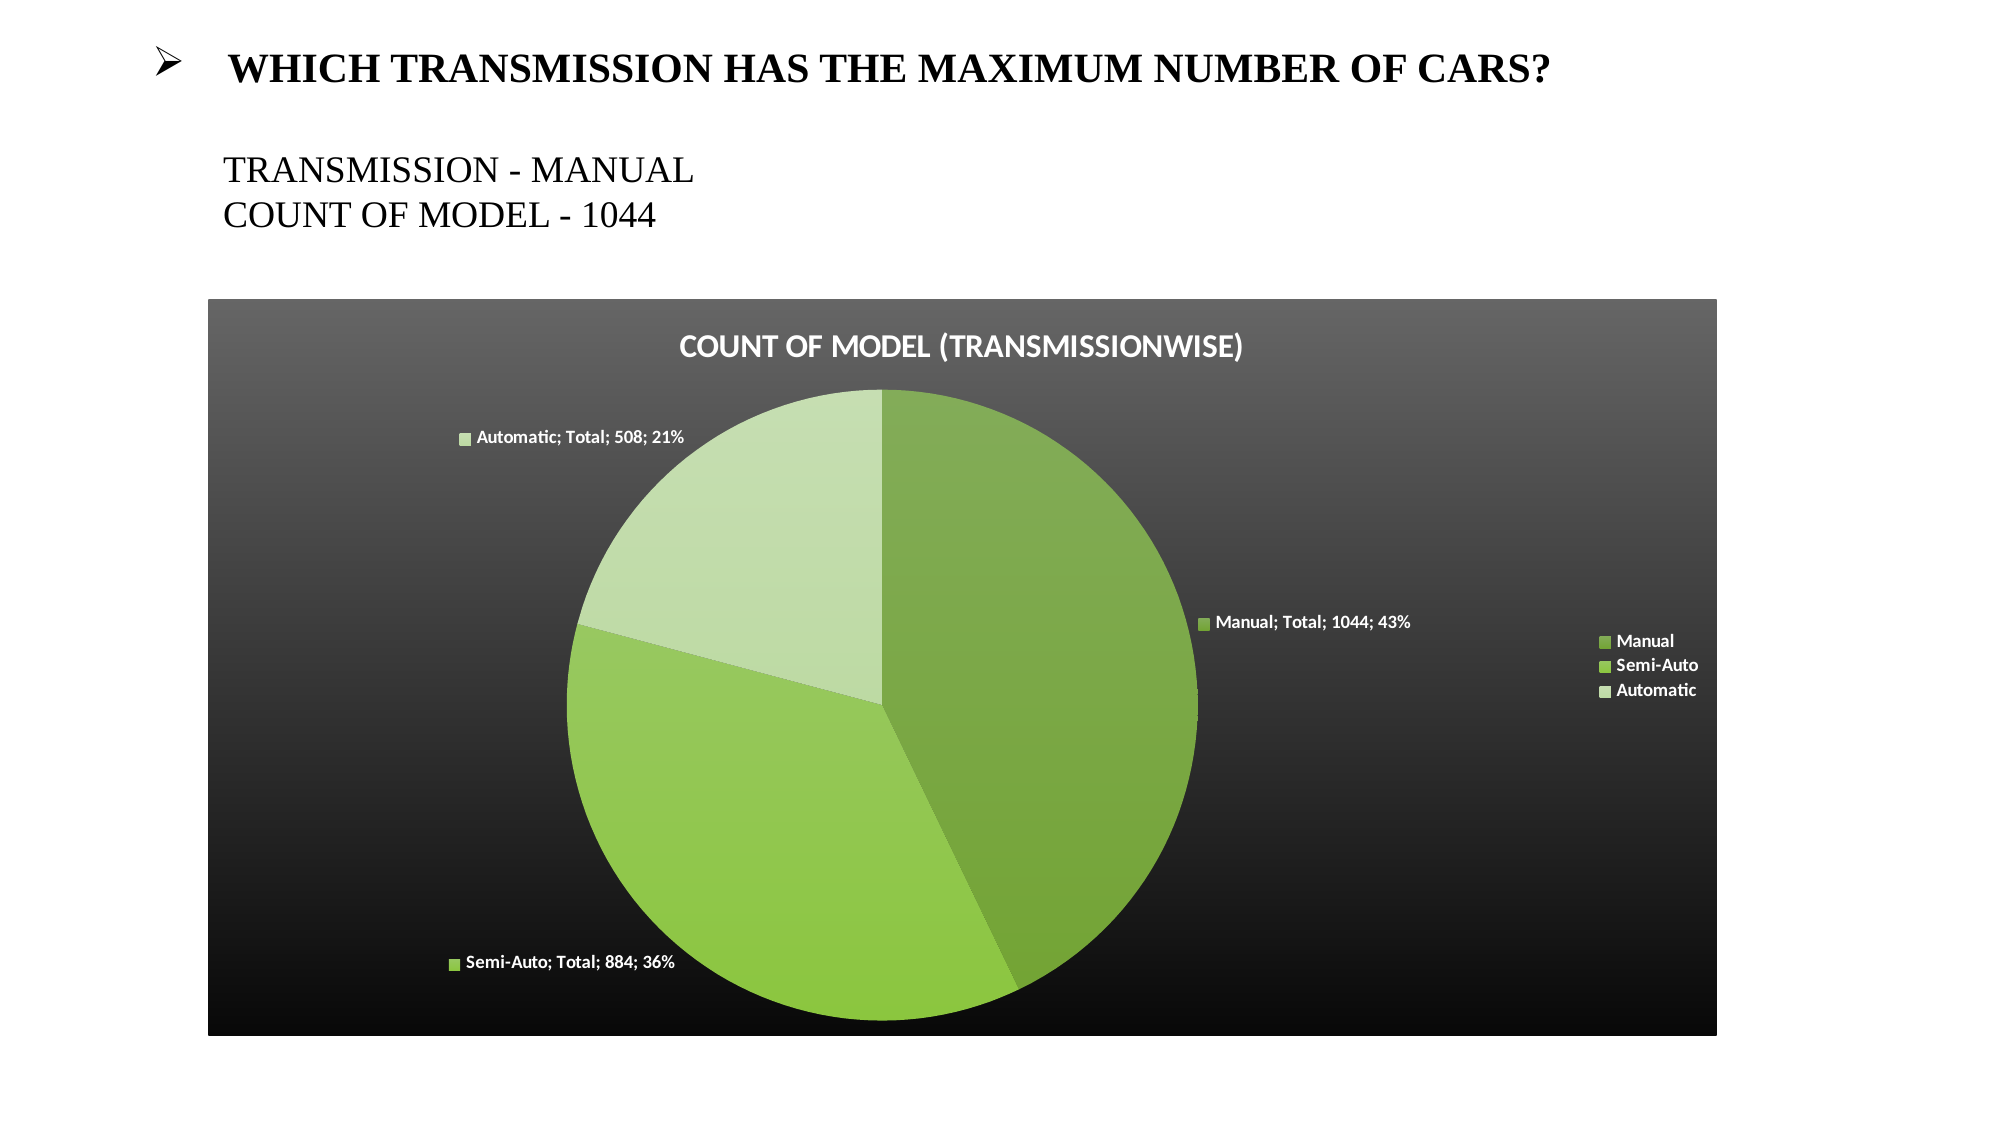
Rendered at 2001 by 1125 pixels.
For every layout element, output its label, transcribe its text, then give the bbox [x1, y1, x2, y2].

chart [208, 299, 1717, 1036]
text_box TRANSMISSION - MANUAL COUNT OF MODEL - 1044 [208, 137, 1538, 243]
title WHICH TRANSMISSION HAS THE MAXIMUM NUMBER OF CARS? [137, 34, 1863, 104]
